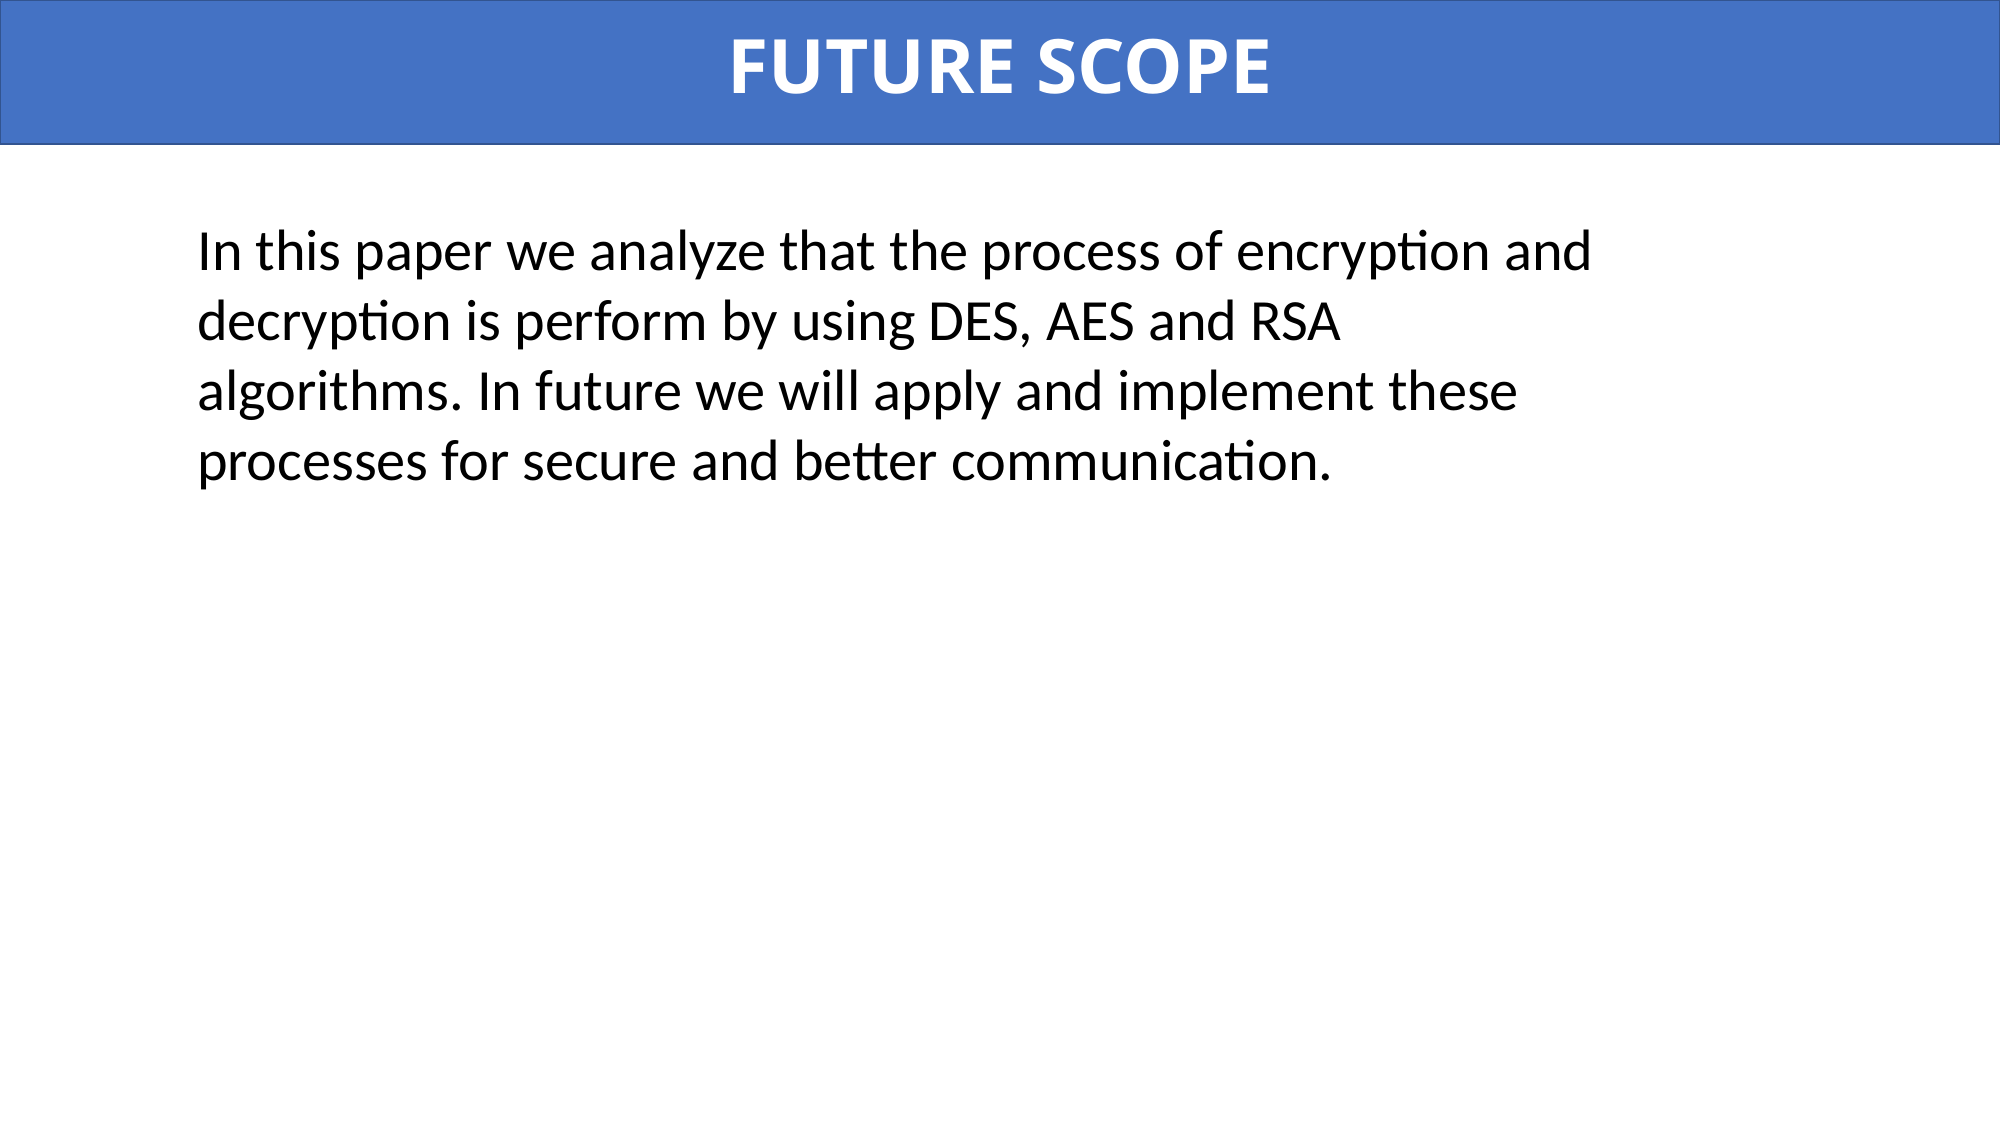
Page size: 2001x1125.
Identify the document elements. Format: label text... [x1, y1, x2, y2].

text_box In this paper we analyze that the process of encryption and decryption is perform by using DES, AES and RSA algorithms. In future we will apply and implement these processes for secure and better communication. [182, 204, 1860, 500]
text_box FUTURE SCOPE [0, 0, 2000, 205]
